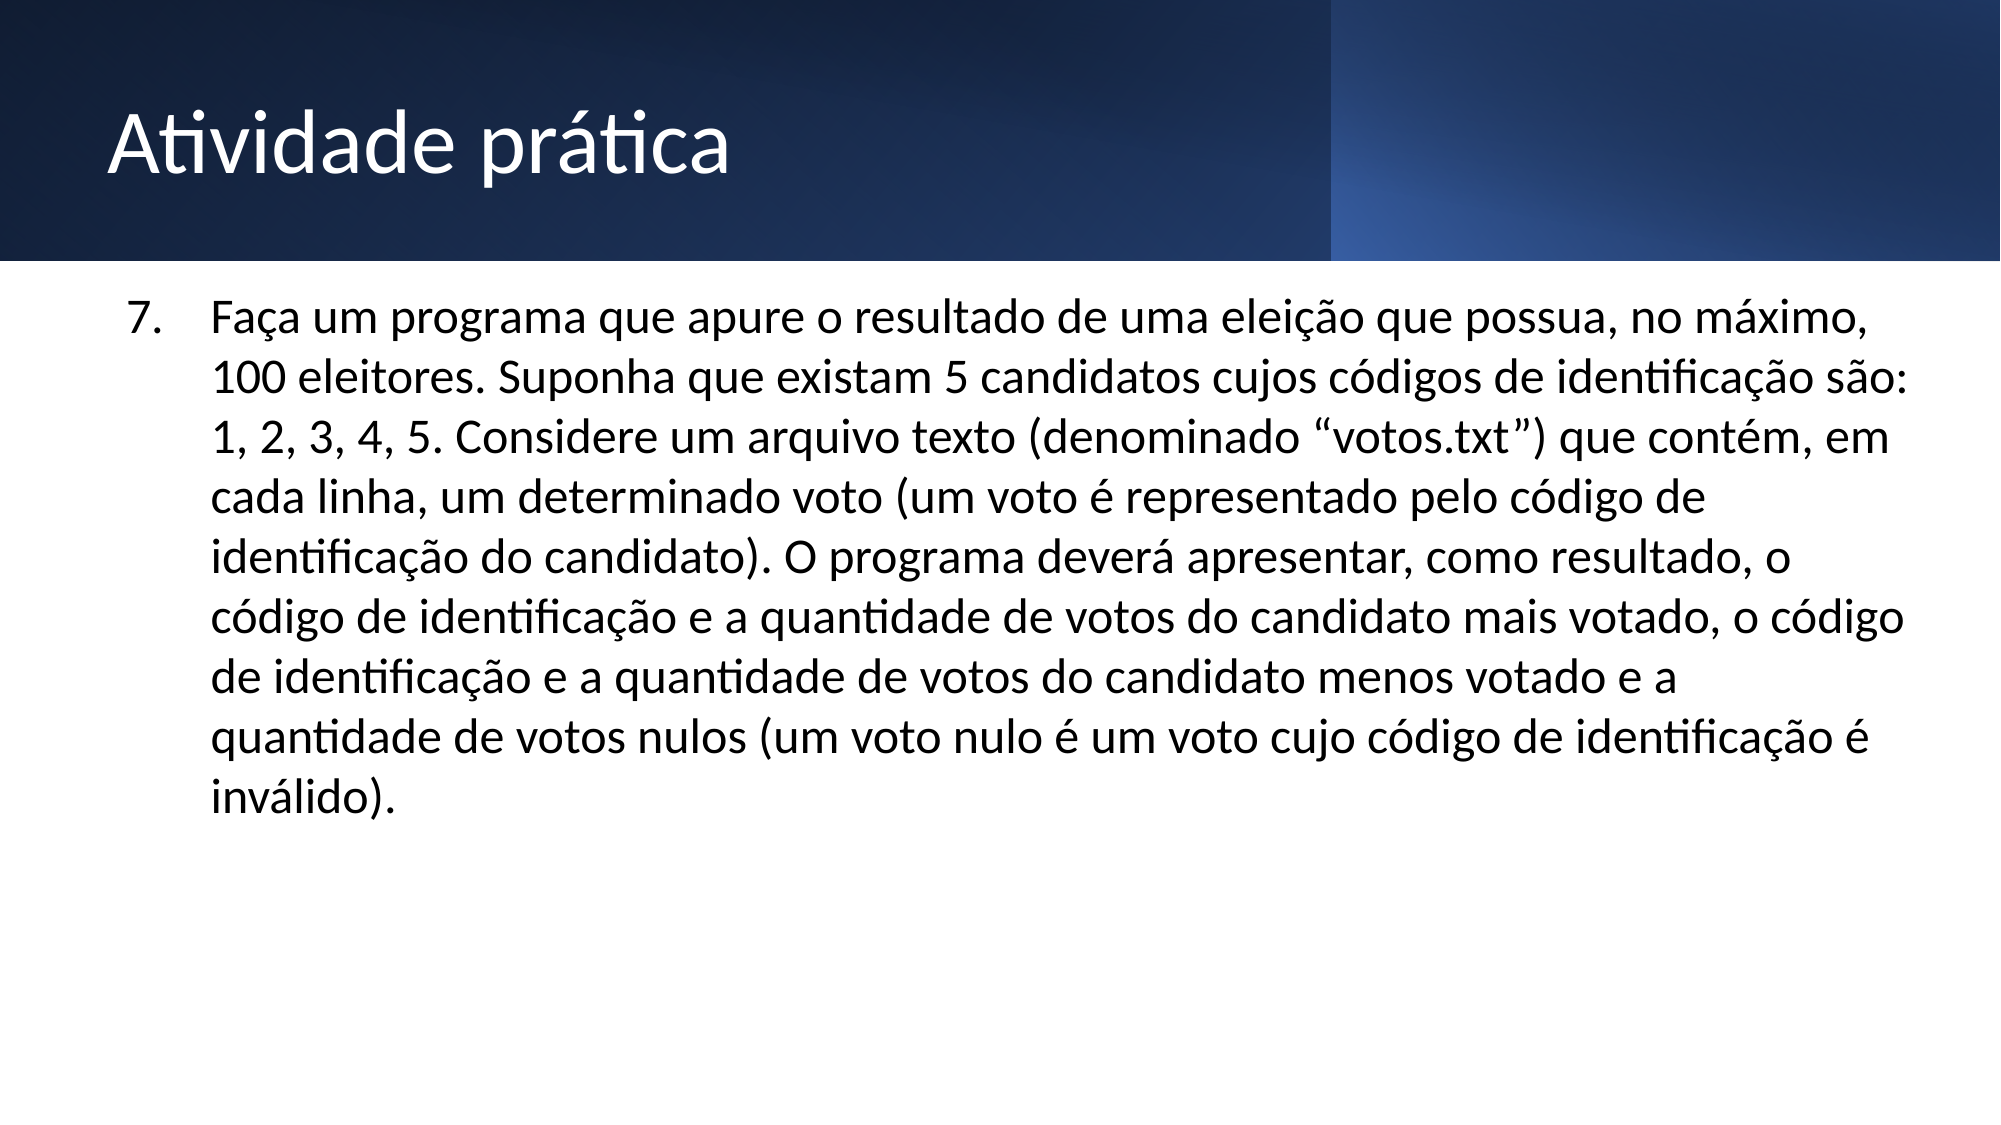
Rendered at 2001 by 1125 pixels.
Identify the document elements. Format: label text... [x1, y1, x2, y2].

list Faça um programa que apure o resultado de uma eleição que possua, no máximo, 100 eleitores. Suponha que existam 5 candidatos cujos códigos de identificação são: 1, 2, 3, 4, 5. Considere um arquivo texto (denominado “votos.txt”) que contém, em cada linha, um determinado voto (um voto é representado pelo código de identificação do candidato). O programa deverá apresentar, como resultado, o código de identificação e a quantidade de votos do candidato mais votado, o código de identificação e a quantidade de votos do candidato menos votado e a quantidade de votos nulos (um voto nulo é um voto cujo código de identificação é inválido). [92, 275, 1925, 1014]
title Atividade prática [92, 35, 1925, 254]
